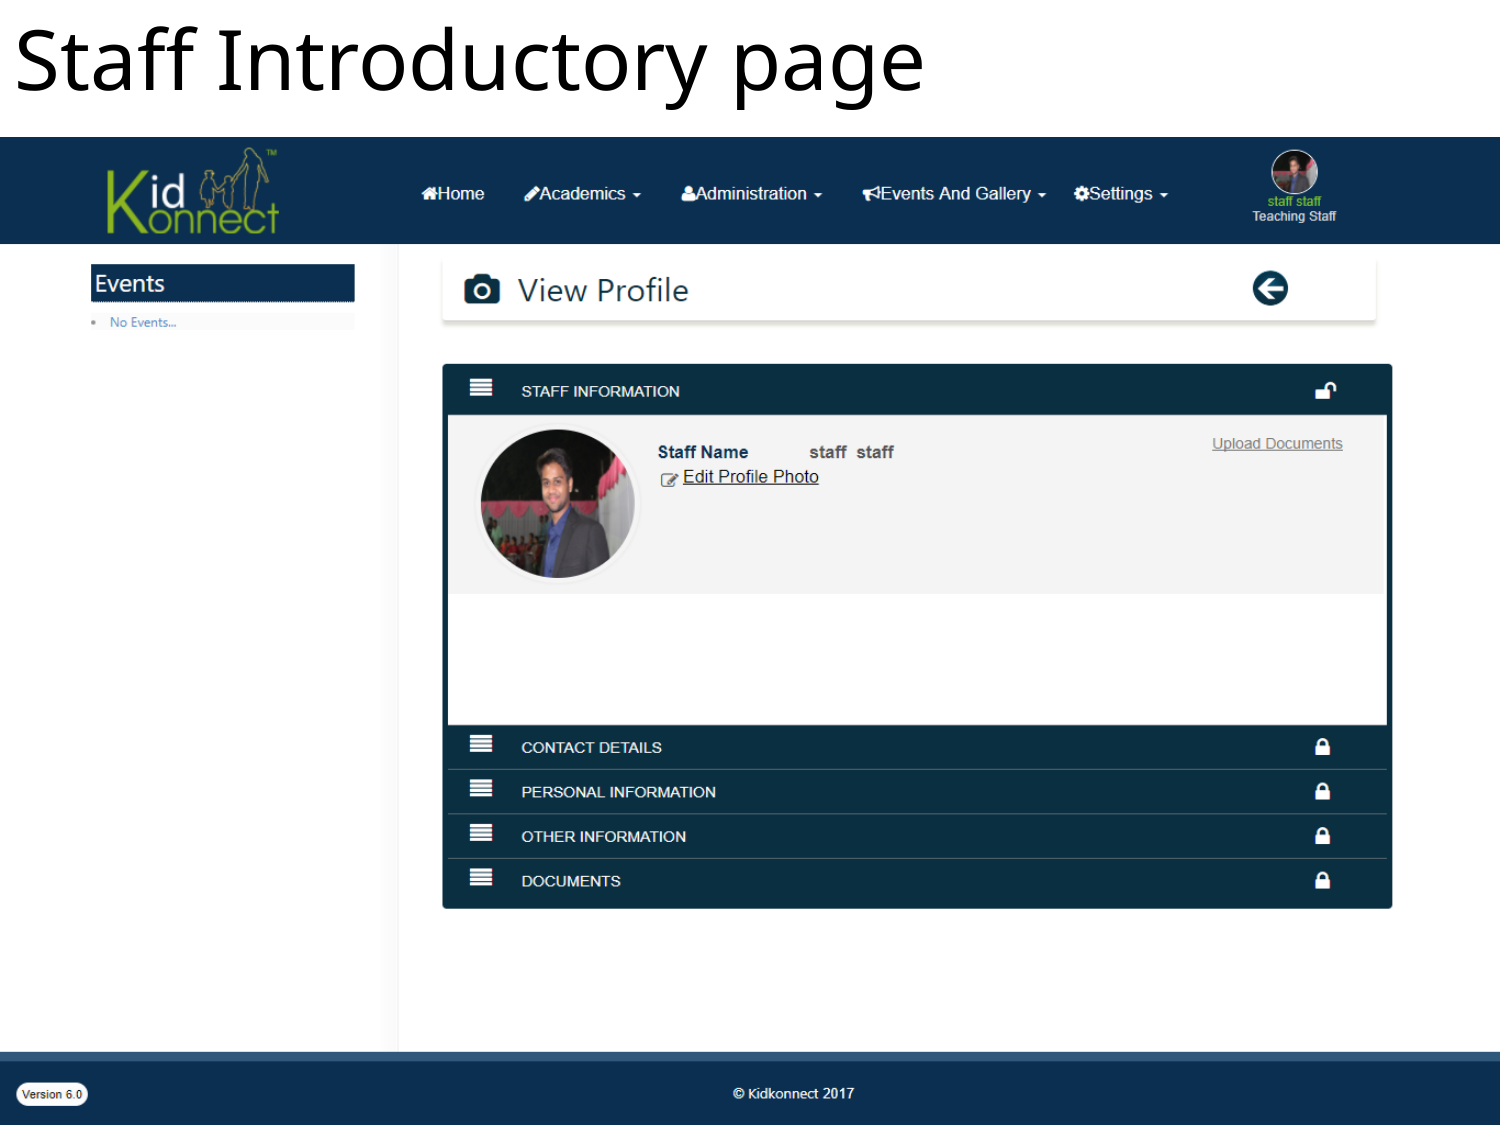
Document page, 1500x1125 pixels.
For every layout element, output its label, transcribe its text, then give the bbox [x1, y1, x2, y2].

picture [0, 137, 1500, 1125]
text_box Staff Introductory page [0, 0, 1500, 115]
